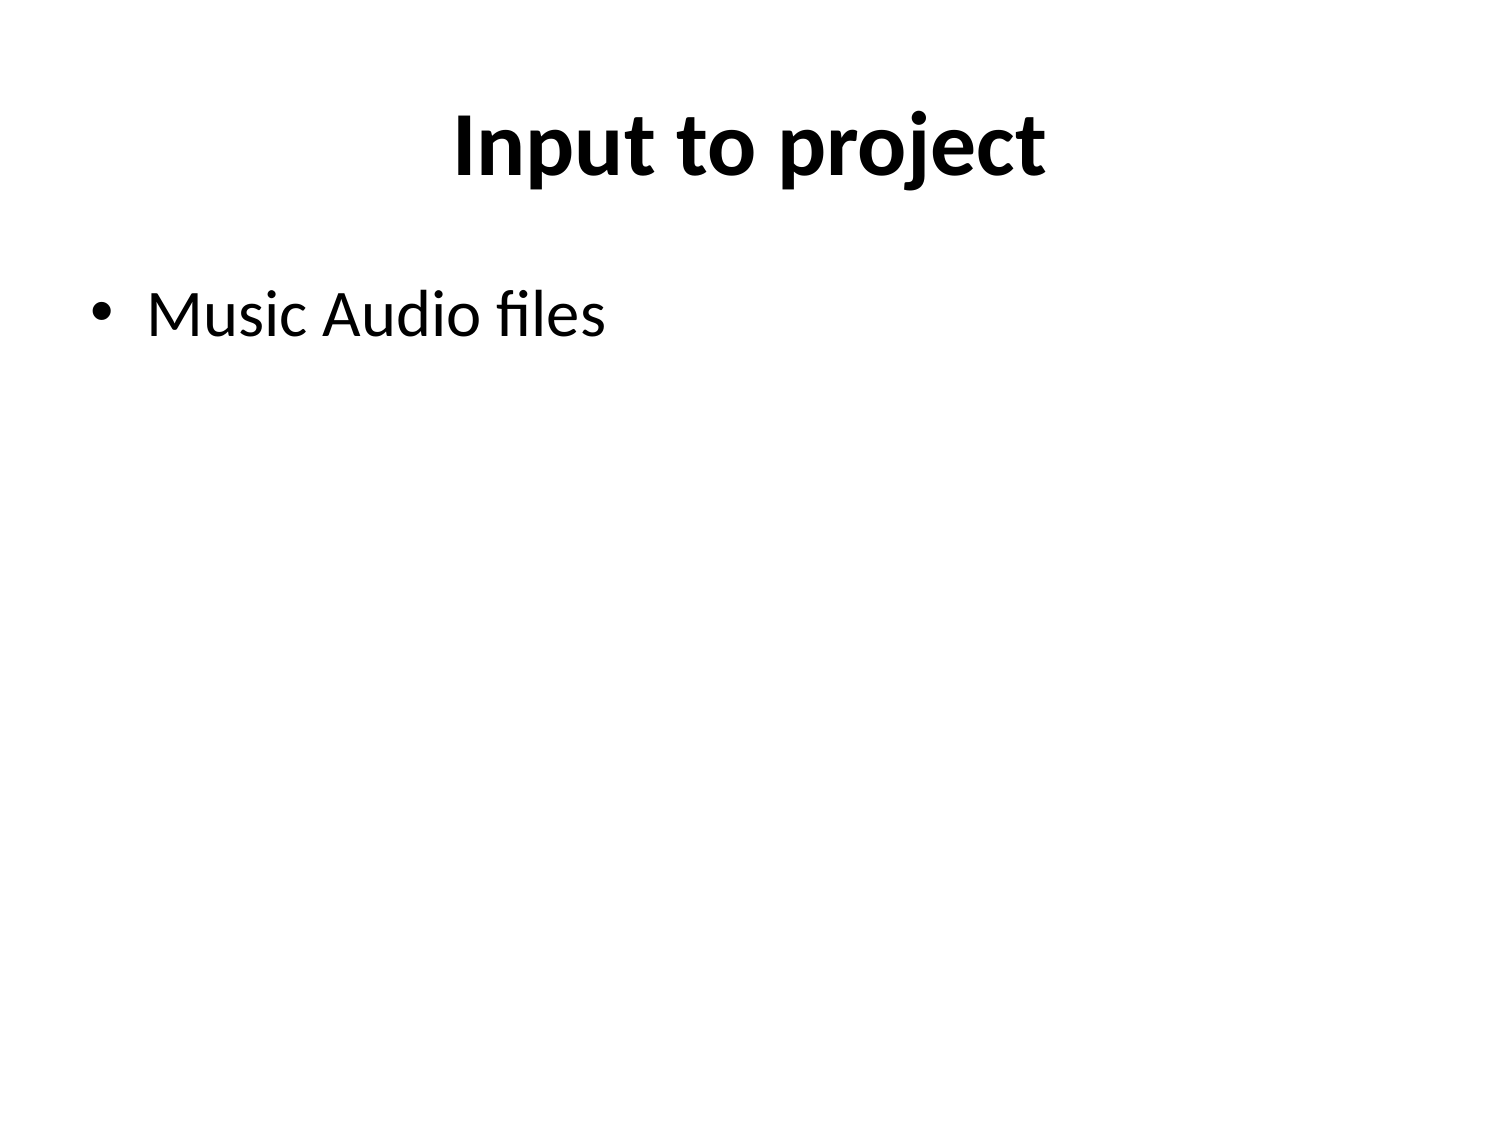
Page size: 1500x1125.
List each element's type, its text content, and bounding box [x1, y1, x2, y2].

list Music Audio files [75, 262, 1425, 1005]
title Input to project [75, 45, 1425, 233]
